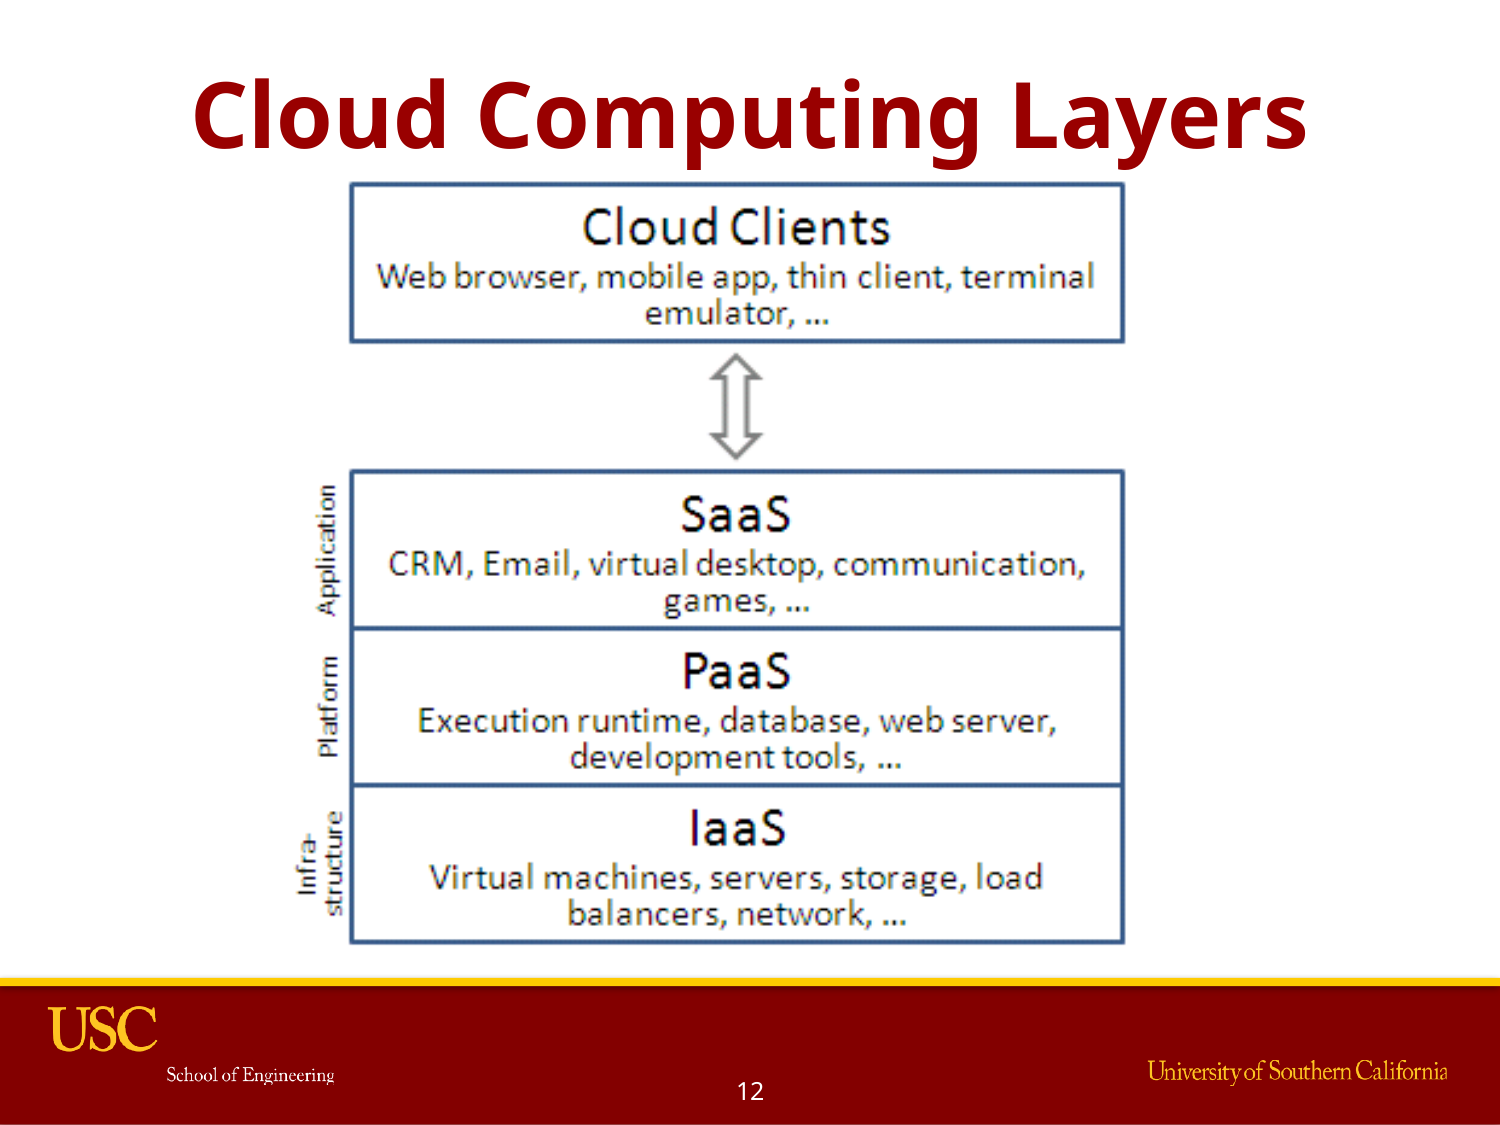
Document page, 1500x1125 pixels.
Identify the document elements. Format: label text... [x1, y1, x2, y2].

title Cloud Computing Layers [24, 18, 1475, 206]
picture [292, 173, 1133, 951]
slide_number 12 [575, 1062, 926, 1122]
